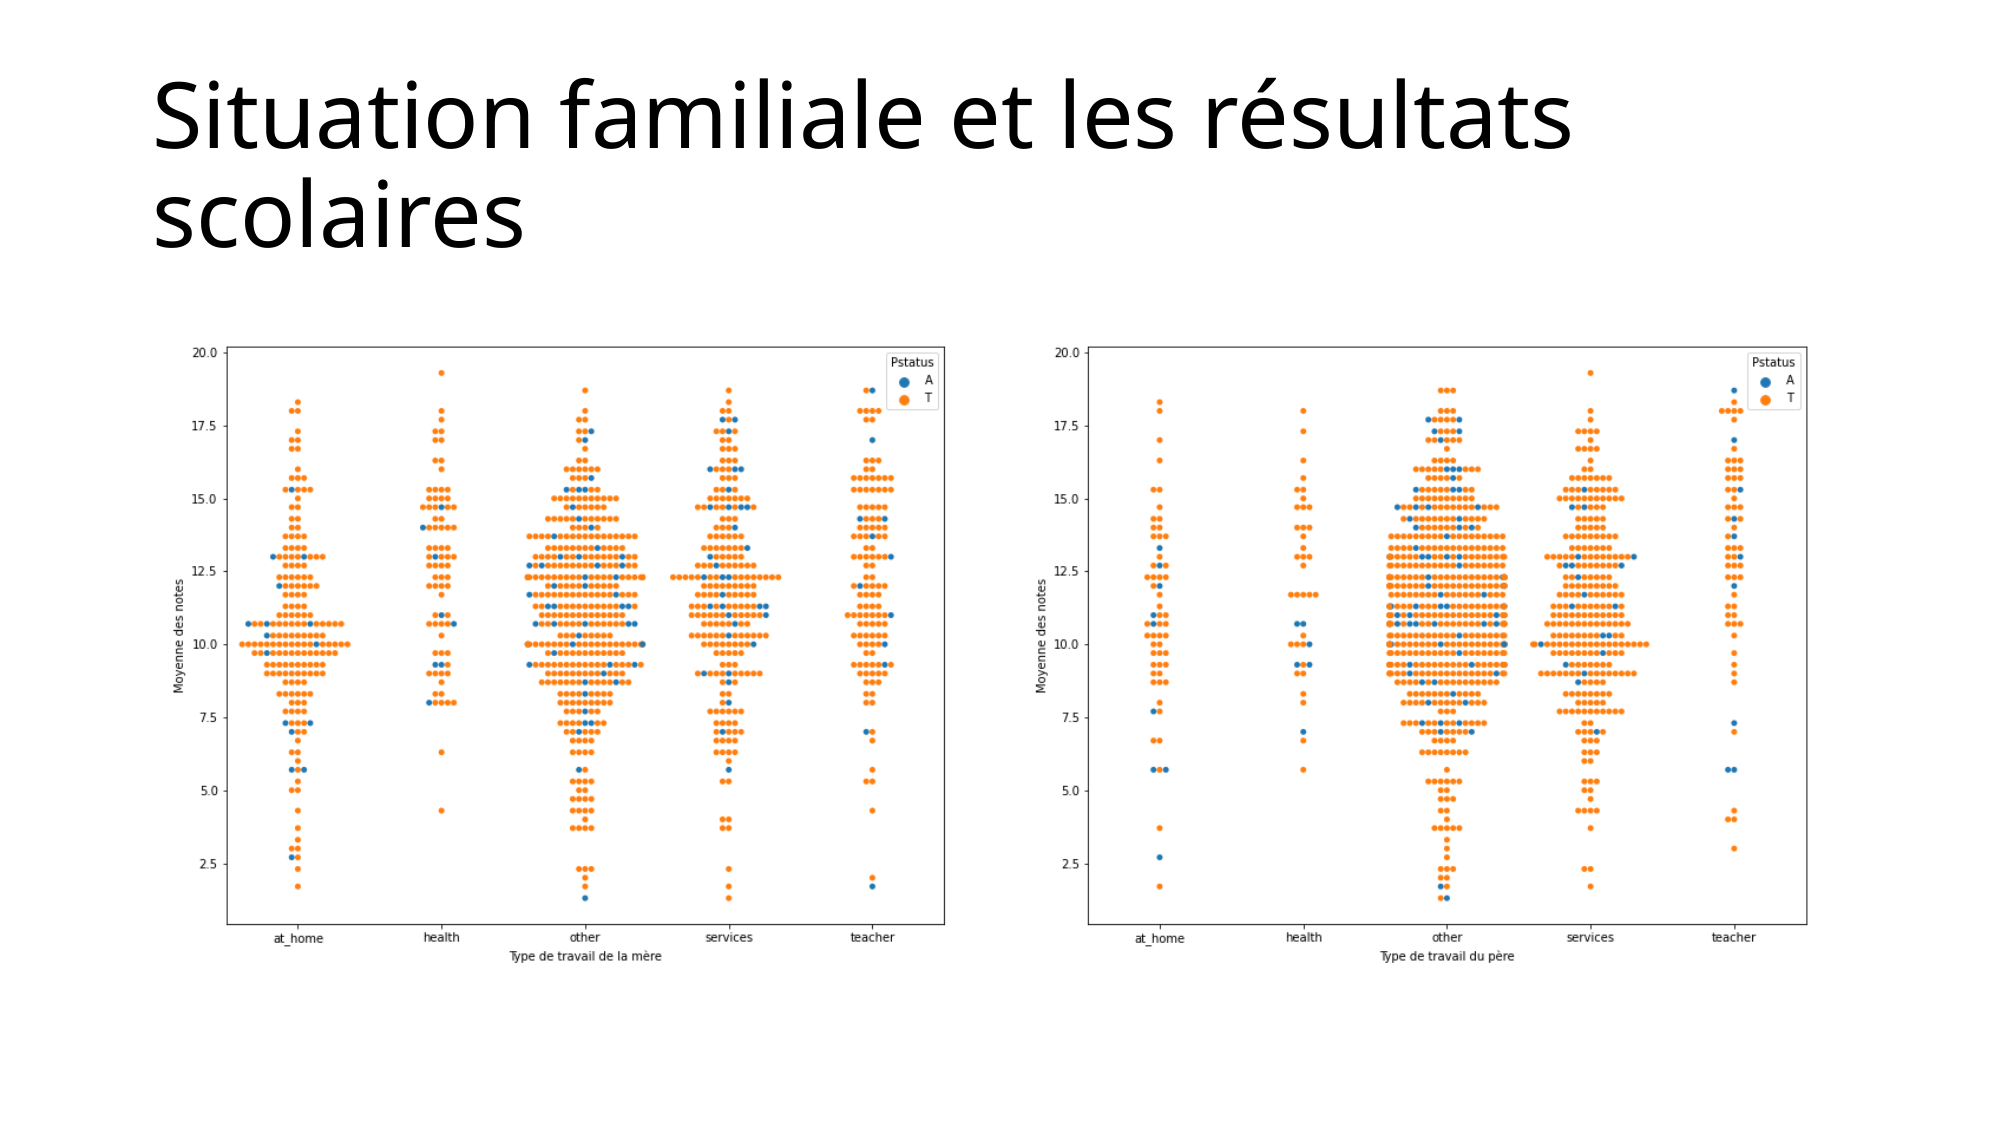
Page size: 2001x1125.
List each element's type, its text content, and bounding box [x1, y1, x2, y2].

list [137, 336, 1863, 976]
title Situation familiale et les résultats scolaires [137, 59, 1863, 278]
